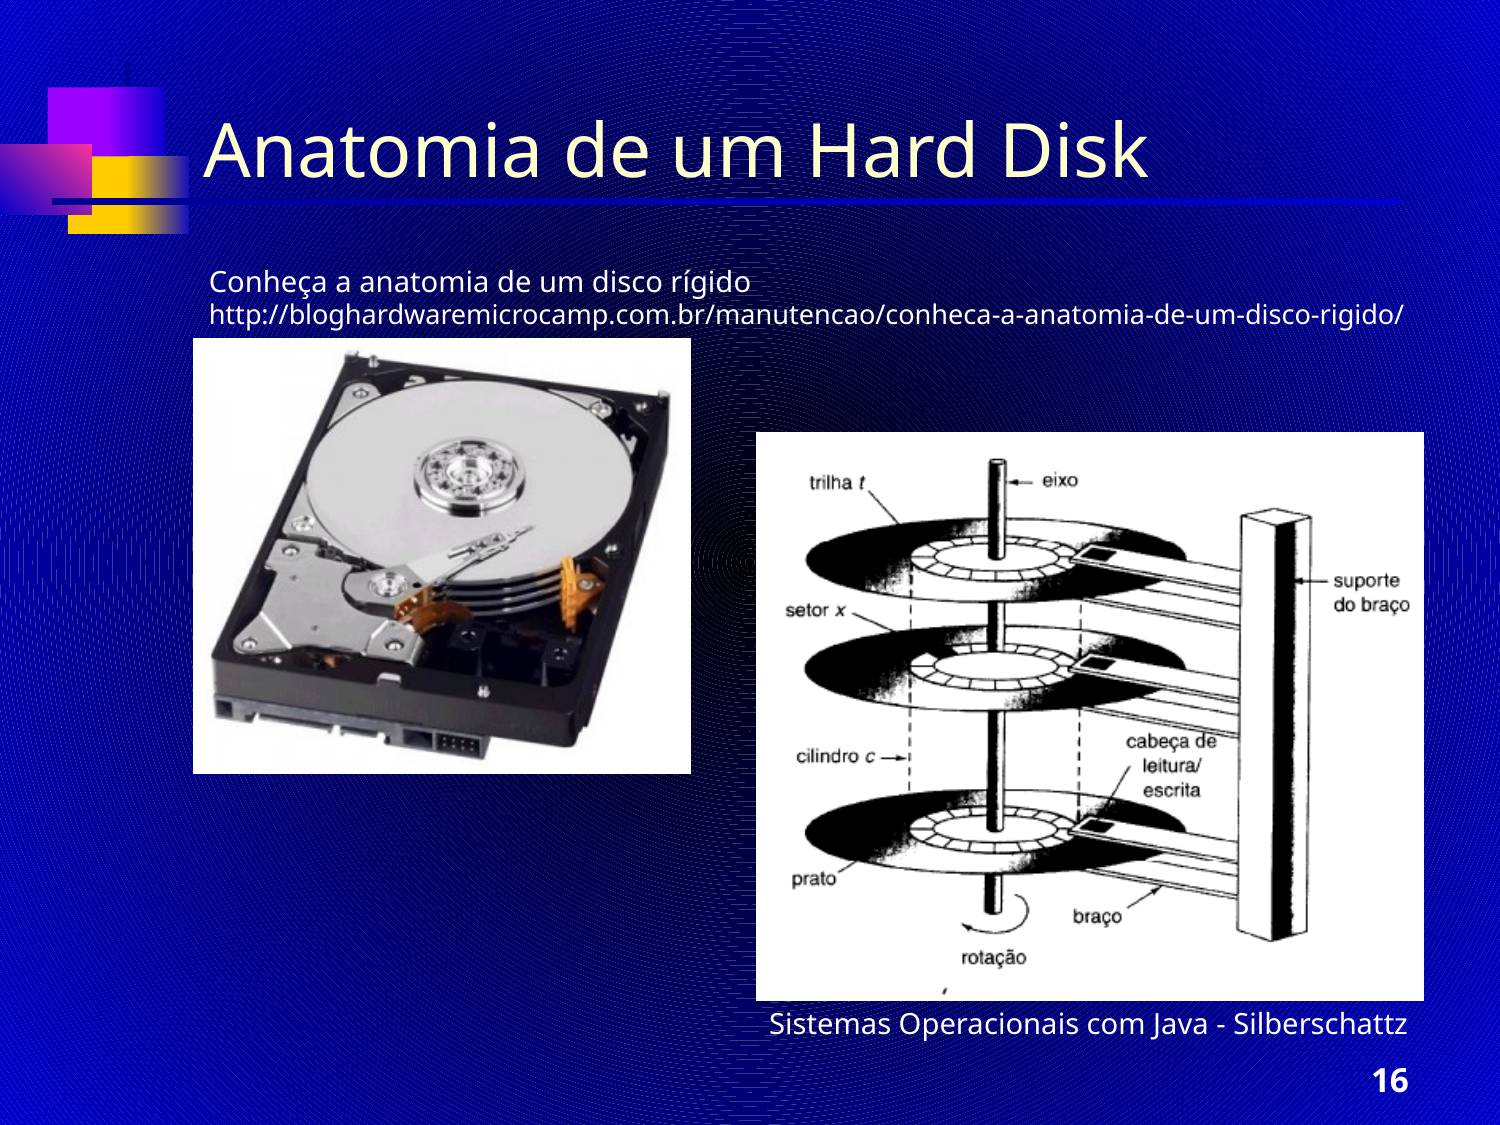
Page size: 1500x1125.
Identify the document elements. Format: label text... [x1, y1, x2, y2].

picture [756, 432, 1424, 1002]
text_box Conheça a anatomia de um disco rígido http://bloghardwaremicrocamp.com.br/manutencao/conheca-a-anatomia-de-um-disco-rigido/ Sistemas Operacionais com Java - Silberschattz [193, 255, 1424, 1050]
slide_number 16 [1112, 1050, 1424, 1113]
picture [193, 337, 692, 775]
title Anatomia de um Hard Disk [188, 84, 1468, 201]
